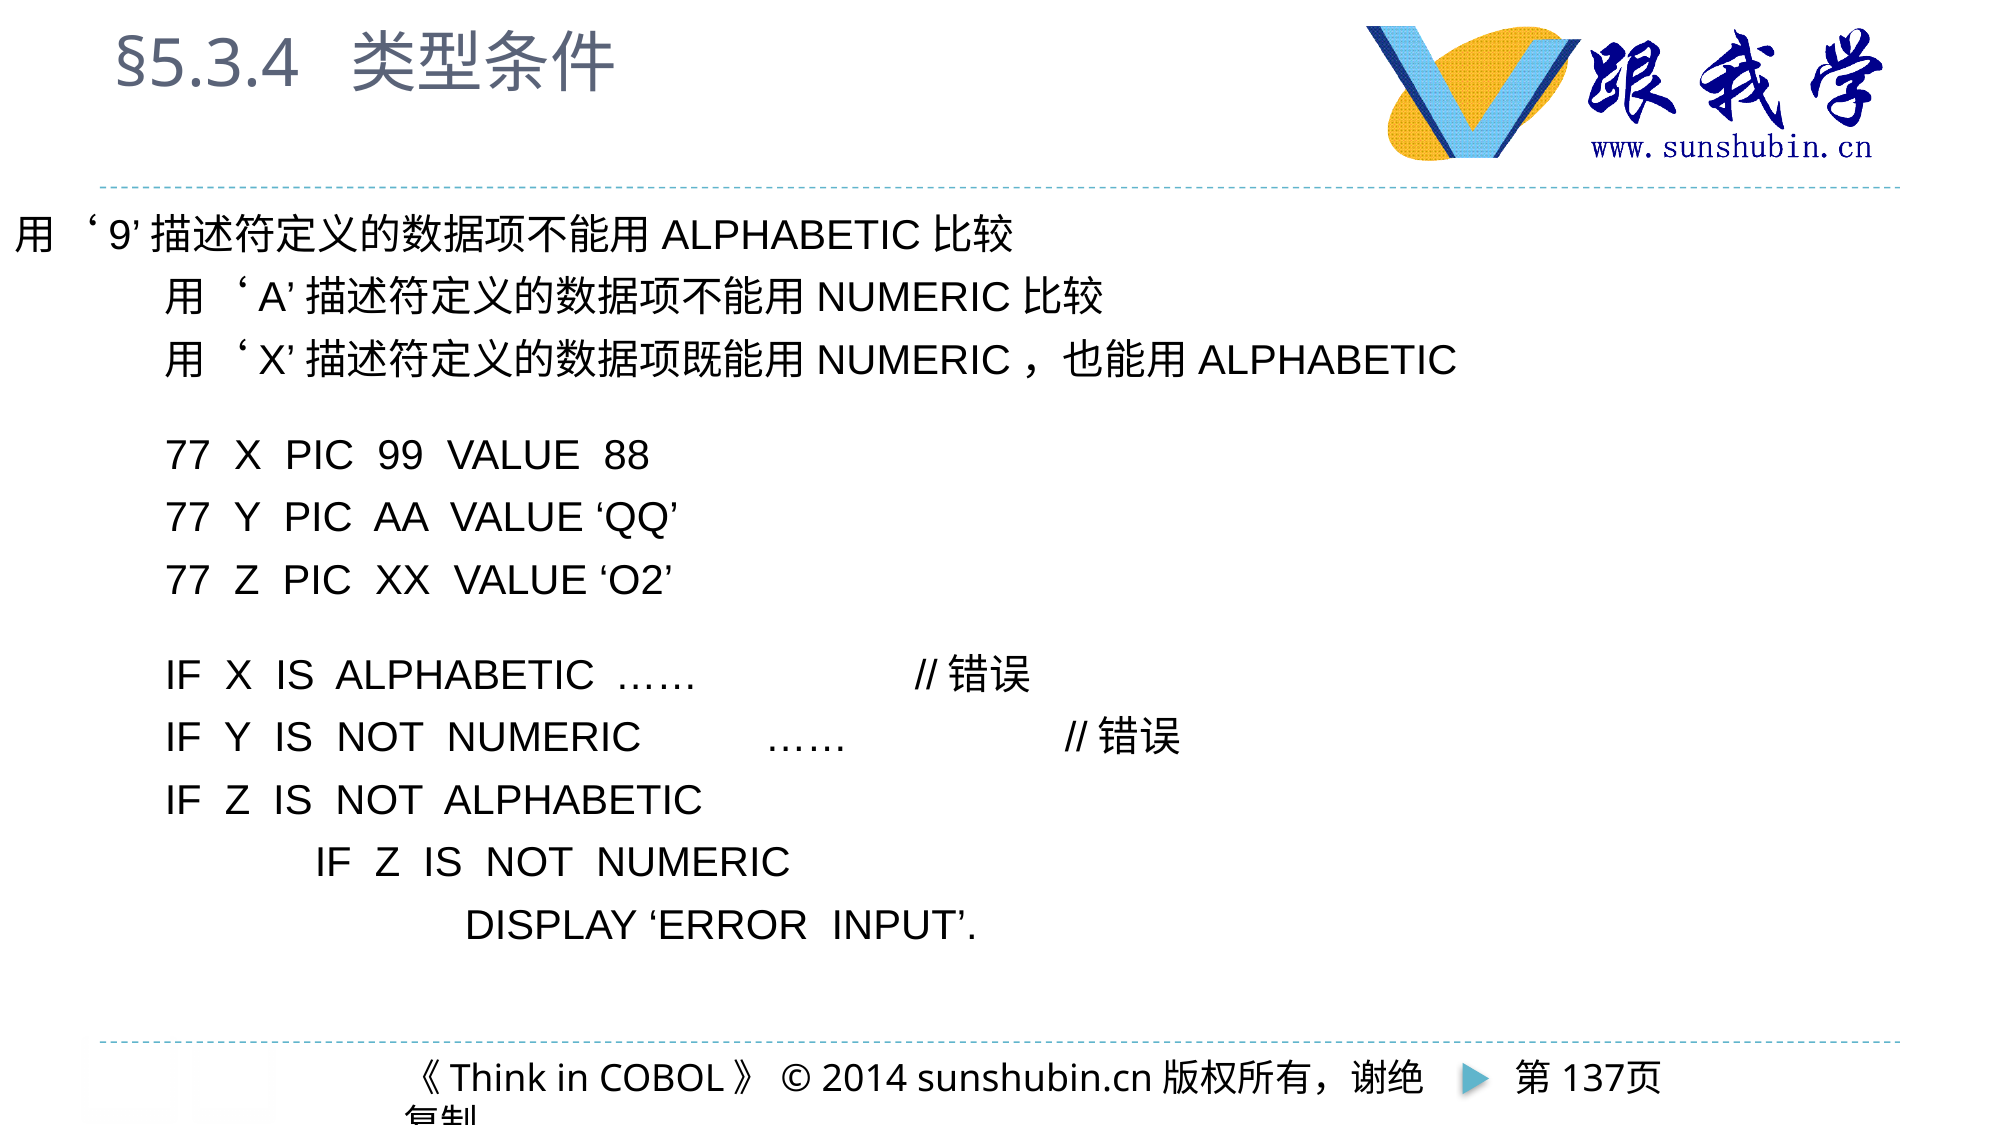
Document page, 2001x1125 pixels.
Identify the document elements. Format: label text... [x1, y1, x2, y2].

picture [1348, 4, 1905, 181]
list 用‘9’描述符定义的数据项不能用ALPHABETIC比较 用‘A’描述符定义的数据项不能用NUMERIC比较 用‘X’描述符定义的数据项既能用NUMERIC，也能用ALPHABETIC 77 X PIC 99 VALUE 88 77 Y PIC AA VALUE ‘QQ’ 77 Z PIC XX VALUE ‘O2’ IF X IS ALPHABETIC …… //错误 IF Y IS NOT NUMERIC …… //错误 IF Z IS NOT ALPHABETIC IF Z IS NOT NUMERIC DISPLAY ‘ERROR INPUT’. [0, 200, 1800, 1006]
title §5.3.4 类型条件 [99, 12, 1300, 109]
